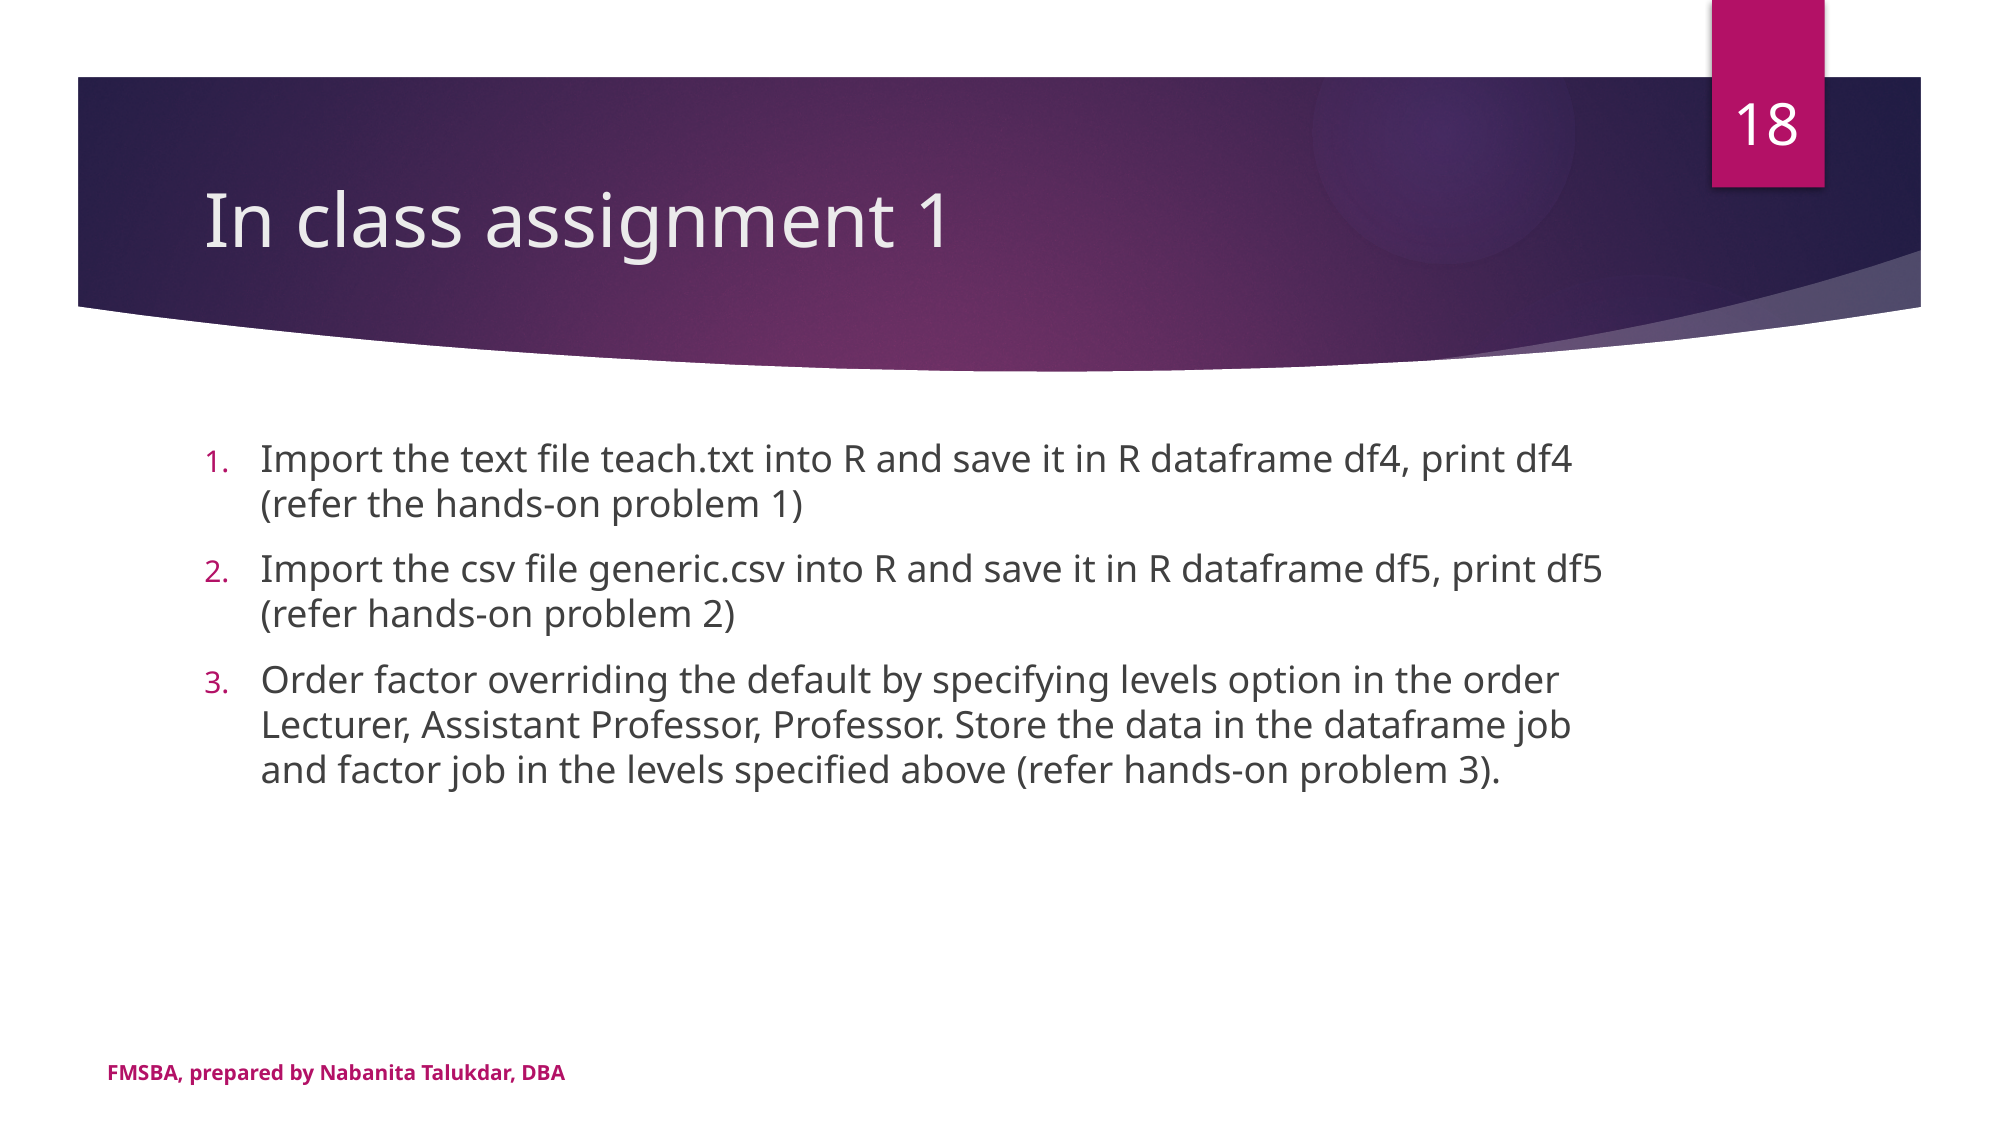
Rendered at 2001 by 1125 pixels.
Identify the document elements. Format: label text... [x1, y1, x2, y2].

title In class assignment 1 [189, 159, 1627, 276]
list Import the text file teach.txt into R and save it in R dataframe df4, print df4 (refer the hands-on problem 1) Import the csv file generic.csv into R and save it in R dataframe df5, print df5 (refer hands-on problem 2) Order factor overriding the default by specifying levels option in the order Lecturer, Assistant Professor, Professor. Store the data in the dataframe job and factor job in the levels specified above (refer hands-on problem 3). [189, 427, 1638, 988]
slide_number 18 [1698, 48, 1836, 175]
footer FMSBA, prepared by Nabanita Talukdar, DBA [92, 1048, 726, 1099]
